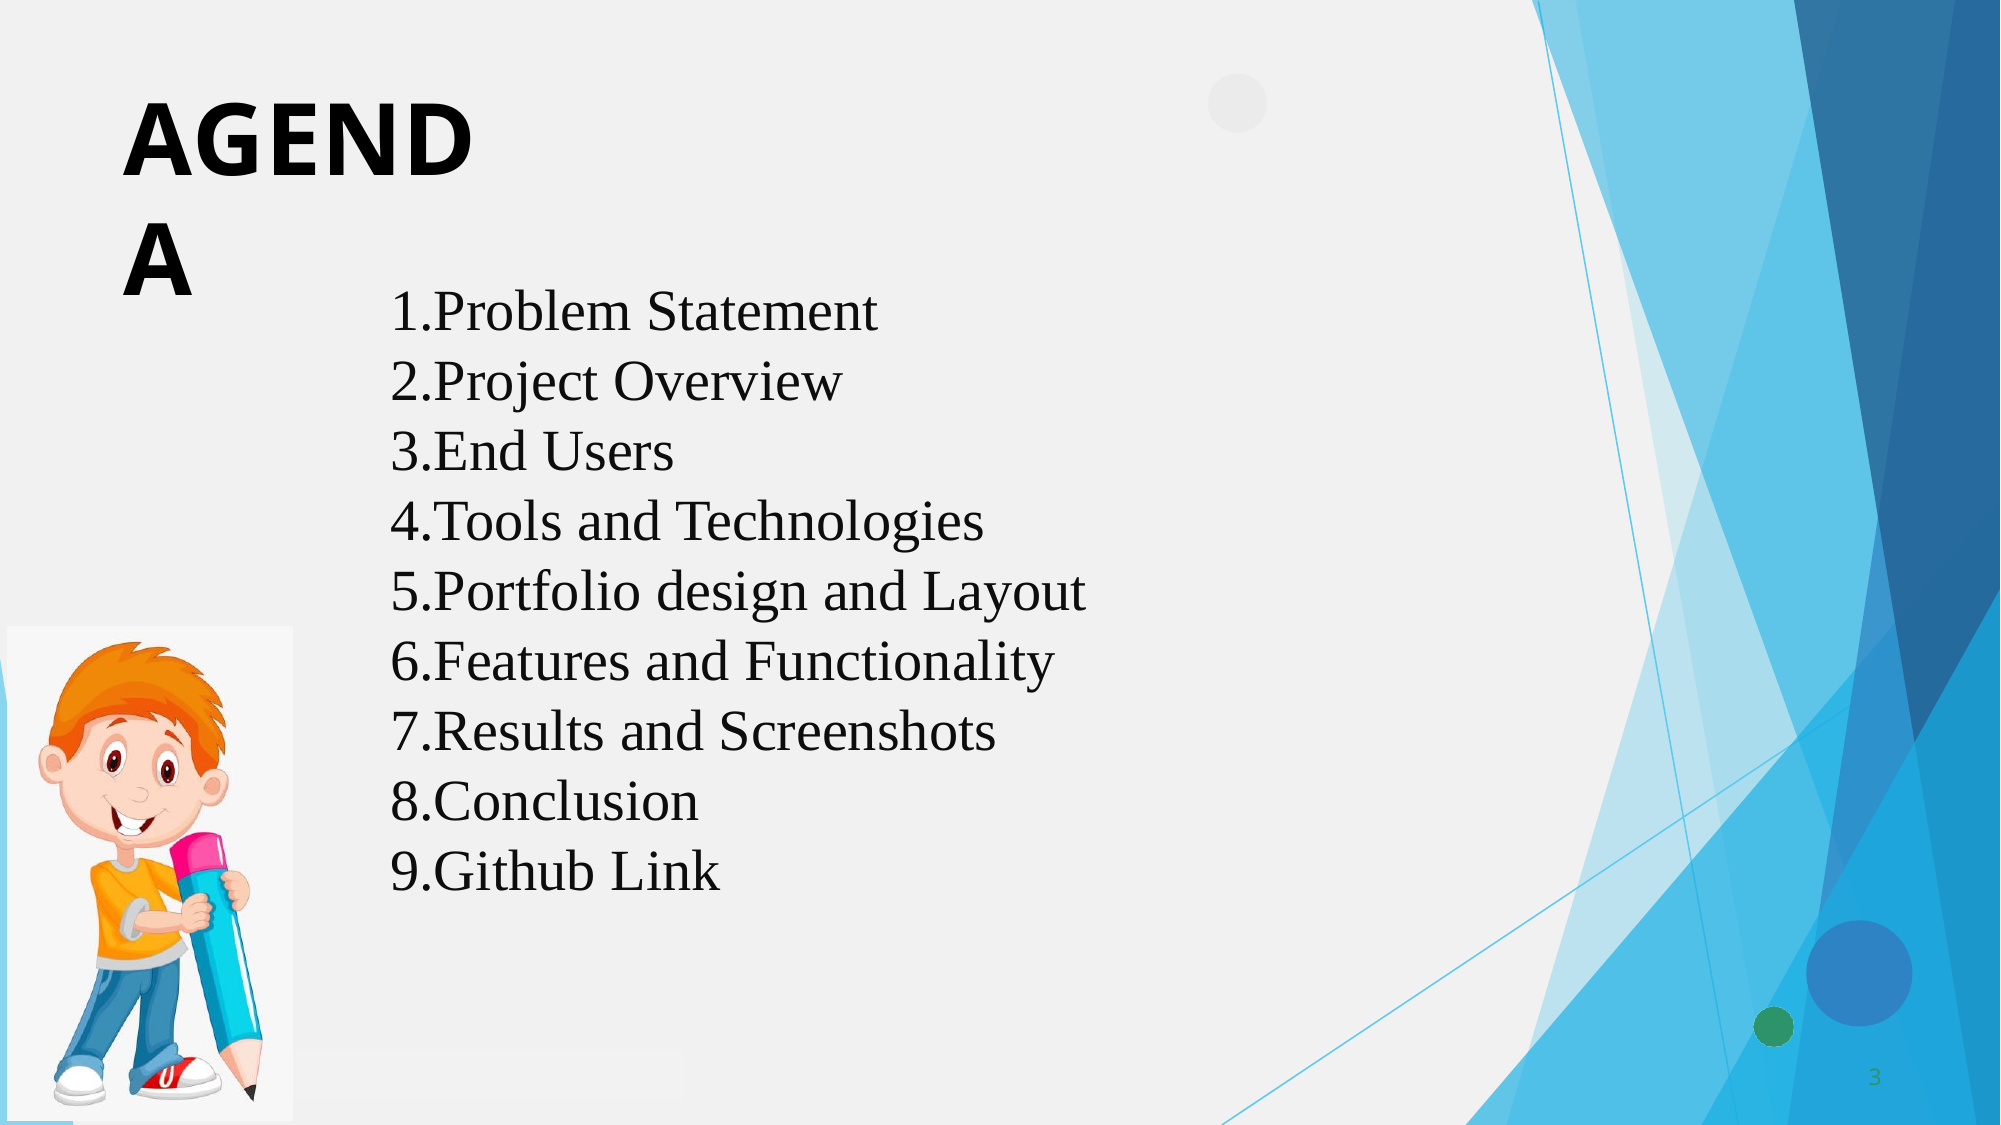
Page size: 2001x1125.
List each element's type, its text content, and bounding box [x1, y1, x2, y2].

text_box [1207, 84, 1215, 123]
text_box [0, 0, 1218, 1125]
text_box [1220, 0, 2000, 1125]
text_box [7, 626, 685, 1121]
text_box Problem Statement Project Overview End Users Tools and Technologies Portfolio design and Layout Features and Functionality Results and Screenshots Conclusion Github Link [375, 195, 1201, 980]
picture [1752, 1005, 1794, 1048]
title AGENDA [121, 73, 508, 316]
